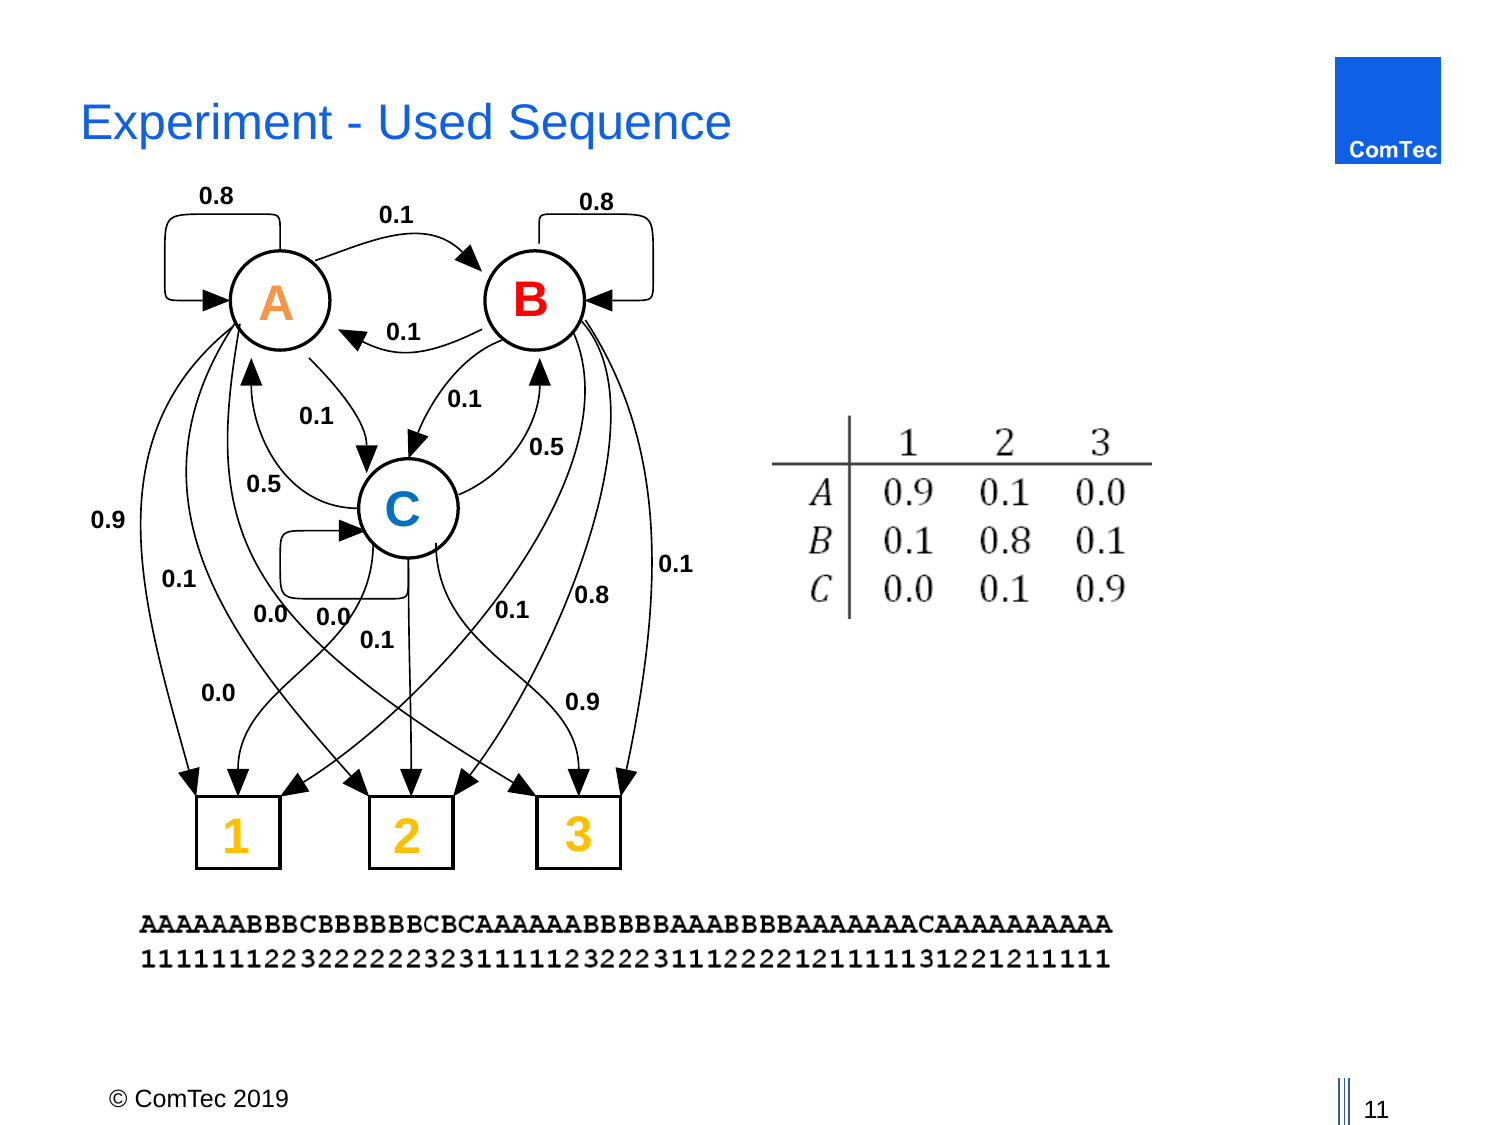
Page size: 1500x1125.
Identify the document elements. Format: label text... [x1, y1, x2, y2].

picture [771, 396, 1152, 619]
title Experiment - Used Sequence [64, 42, 1155, 197]
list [121, 885, 1135, 999]
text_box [76, 172, 708, 872]
picture [1335, 57, 1441, 164]
